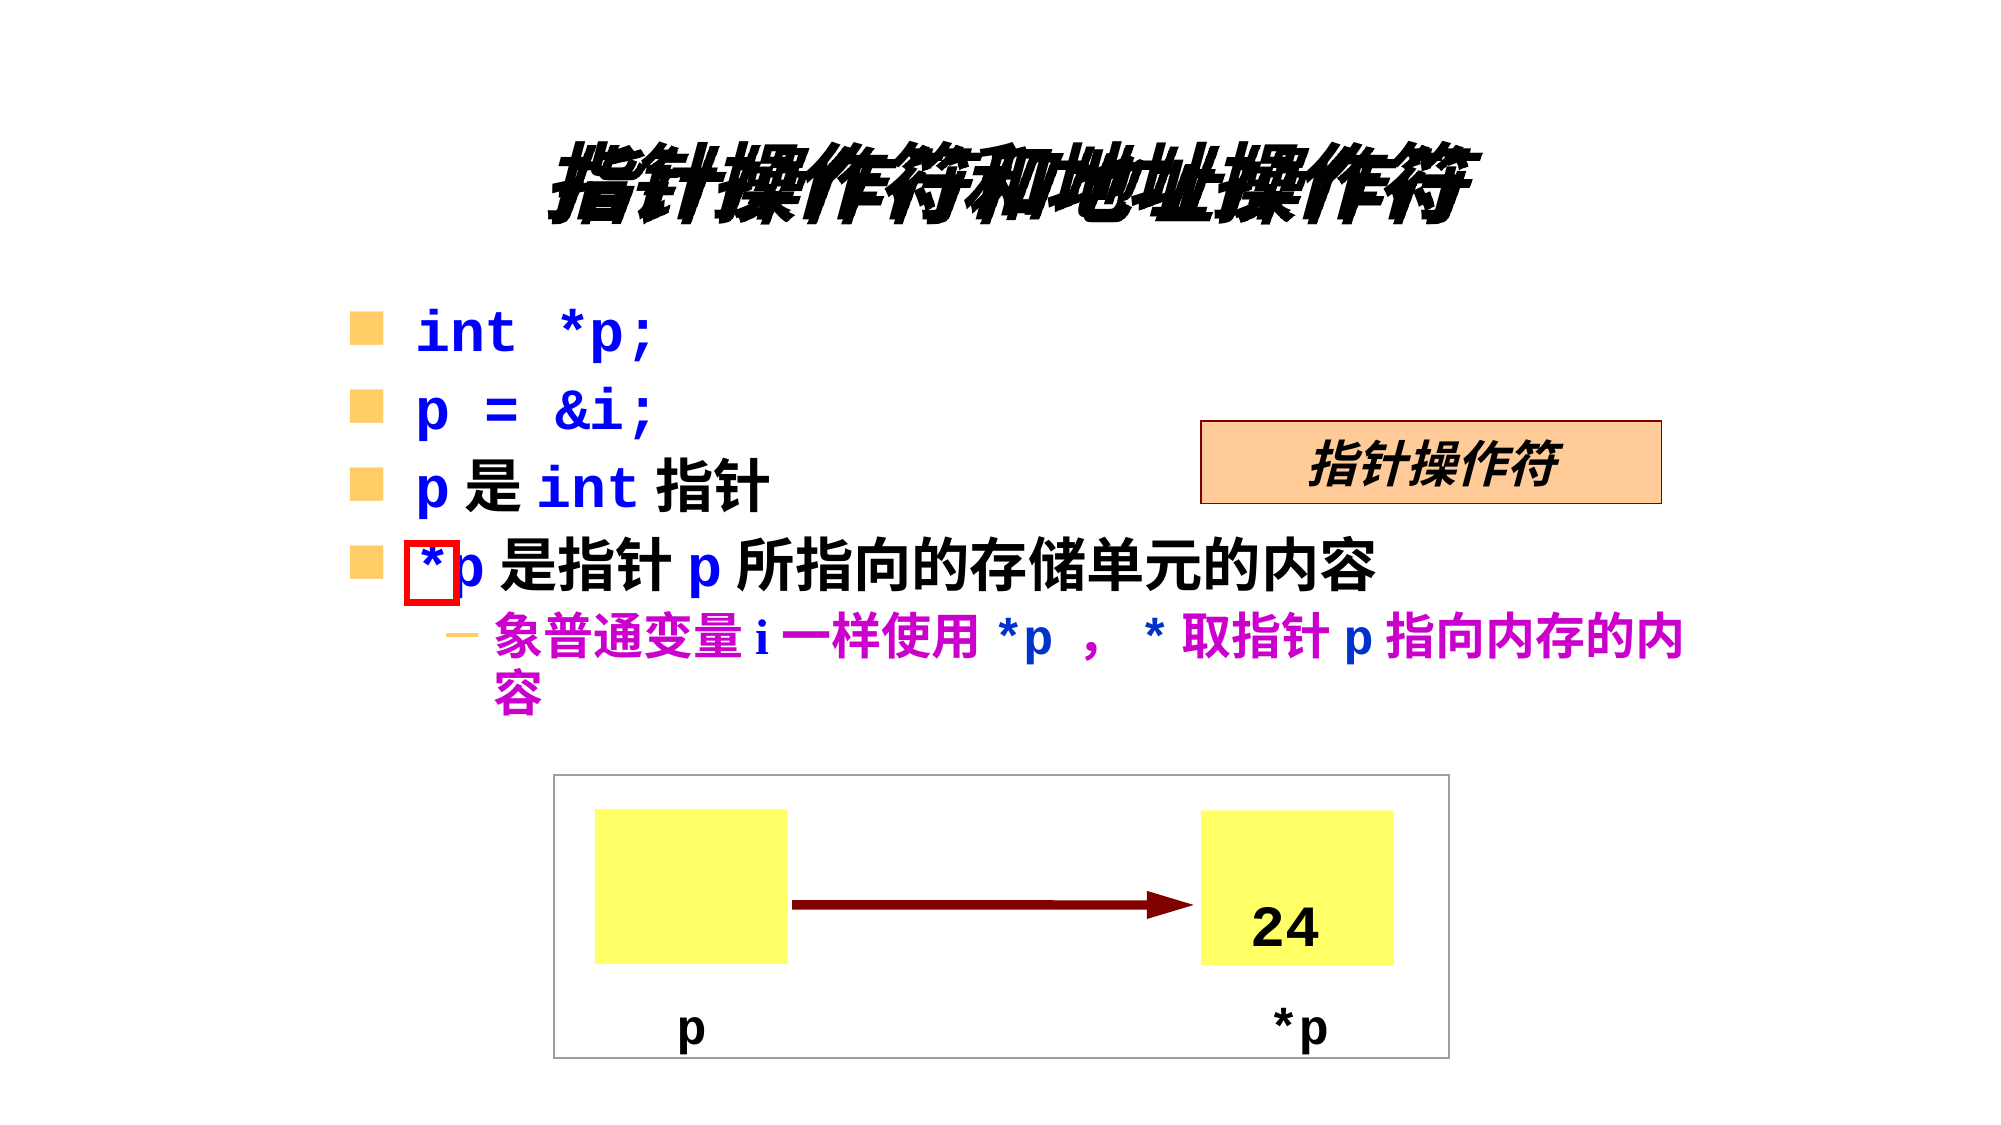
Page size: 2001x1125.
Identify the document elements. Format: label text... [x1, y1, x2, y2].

list int *p; p = &i; p是int指针 *p是指针p所指向的存储单元的内容 象普通变量i一样使用*p ，*取指针p指向内存的内容 [338, 290, 1727, 811]
text_box 指针操作符 [1200, 420, 1662, 504]
text_box [553, 774, 1449, 1059]
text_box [1200, 810, 1394, 1063]
text_box [792, 898, 1194, 912]
title 指针操作符和地址操作符 [361, 117, 1642, 256]
text_box [406, 543, 457, 603]
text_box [594, 808, 788, 1063]
